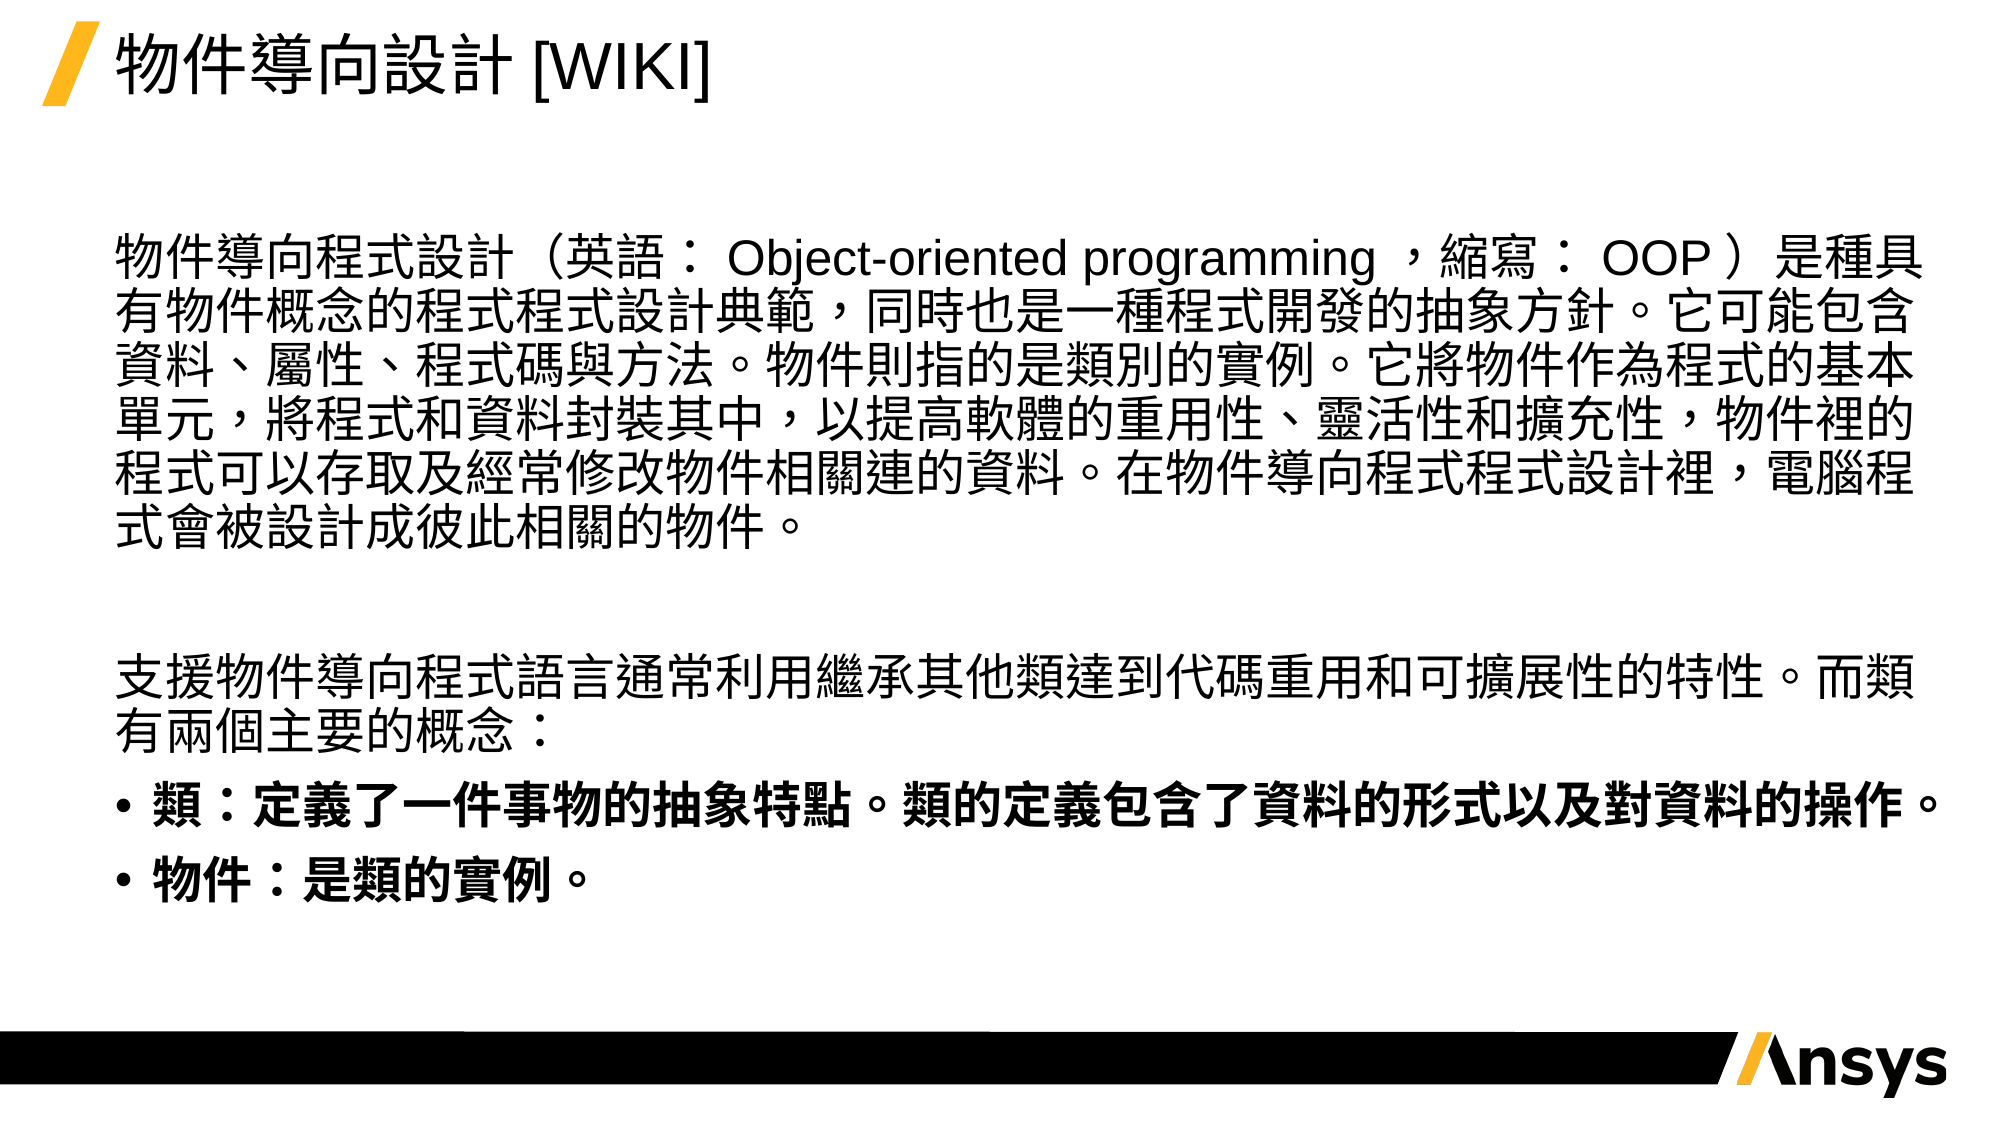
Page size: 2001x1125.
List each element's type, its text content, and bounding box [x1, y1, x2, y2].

list 物件導向程式設計（英語：Object-oriented programming，縮寫：OOP）是種具有物件概念的程式程式設計典範，同時也是一種程式開發的抽象方針。它可能包含資料、屬性、程式碼與方法。物件則指的是類別的實例。它將物件作為程式的基本單元，將程式和資料封裝其中，以提高軟體的重用性、靈活性和擴充性，物件裡的程式可以存取及經常修改物件相關連的資料。在物件導向程式程式設計裡，電腦程式會被設計成彼此相關的物件。 支援物件導向程式語言通常利用繼承其他類達到代碼重用和可擴展性的特性。而類有兩個主要的概念： 類：定義了一件事物的抽象特點。類的定義包含了資料的形式以及對資料的操作。 物件：是類的實例。 [99, 224, 1950, 1007]
title 物件導向設計[WIKI] [99, 24, 1900, 164]
